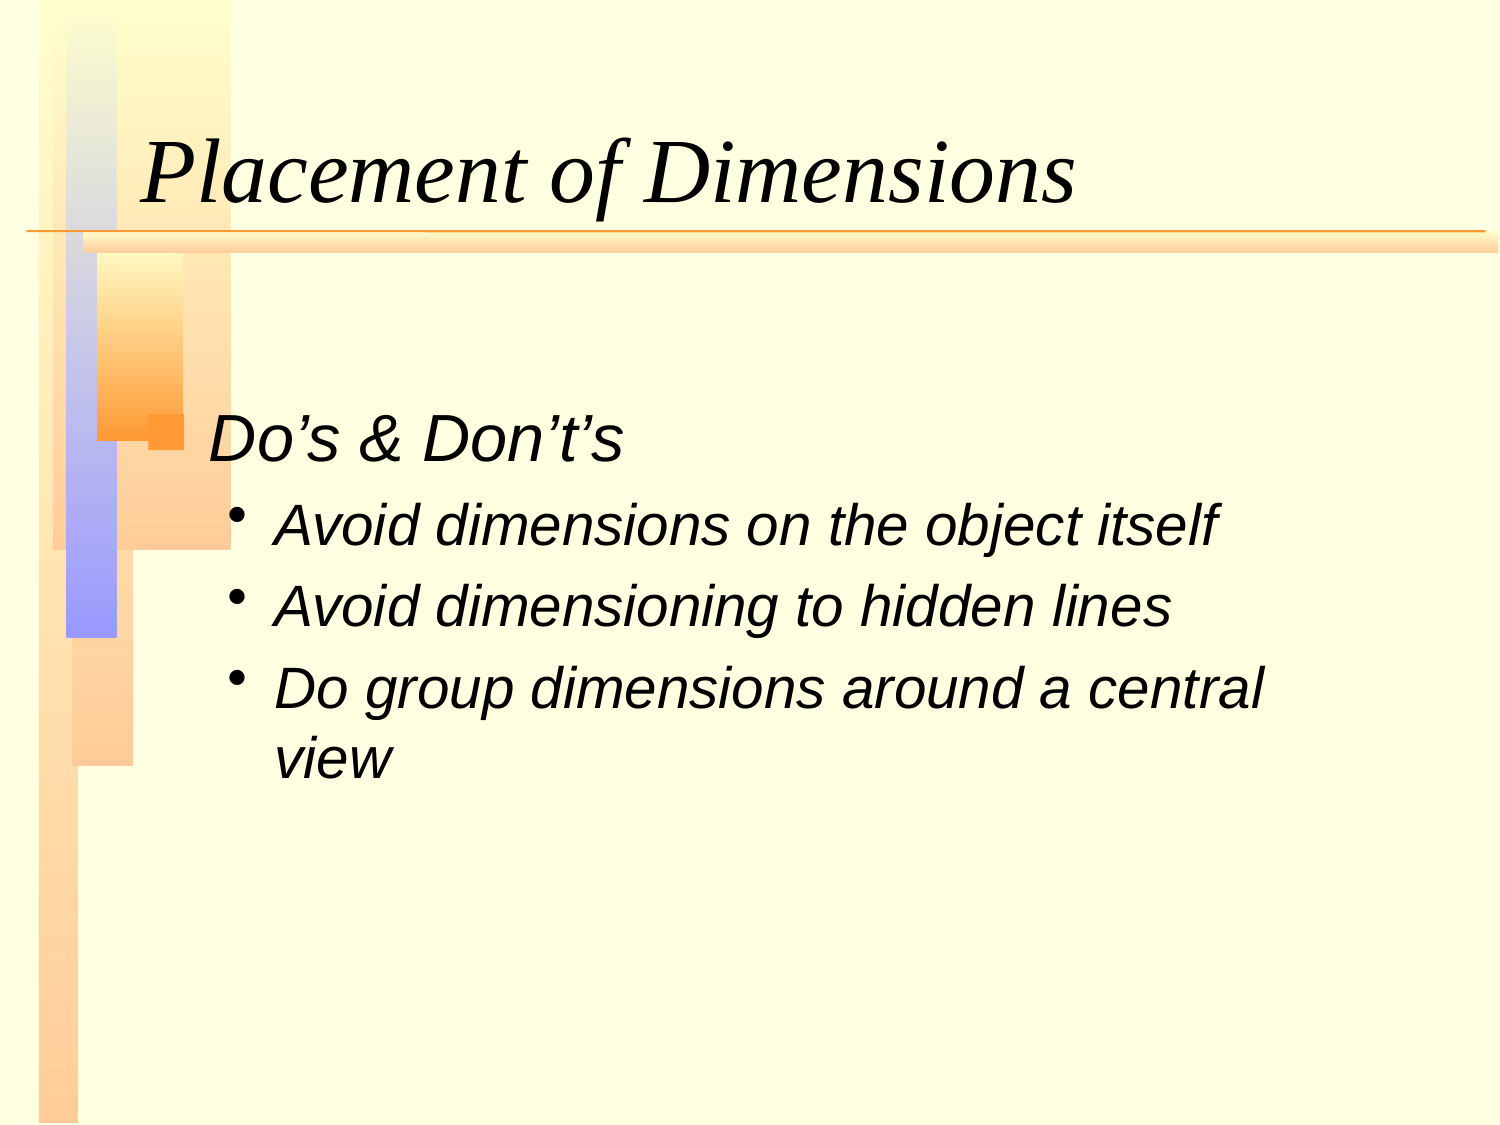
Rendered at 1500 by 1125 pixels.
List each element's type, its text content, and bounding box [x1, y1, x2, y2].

title Placement of Dimensions [124, 37, 1401, 229]
list Do’s & Don’t’s Avoid dimensions on the object itself Avoid dimensioning to hidden lines Do group dimensions around a central view [137, 387, 1400, 1026]
